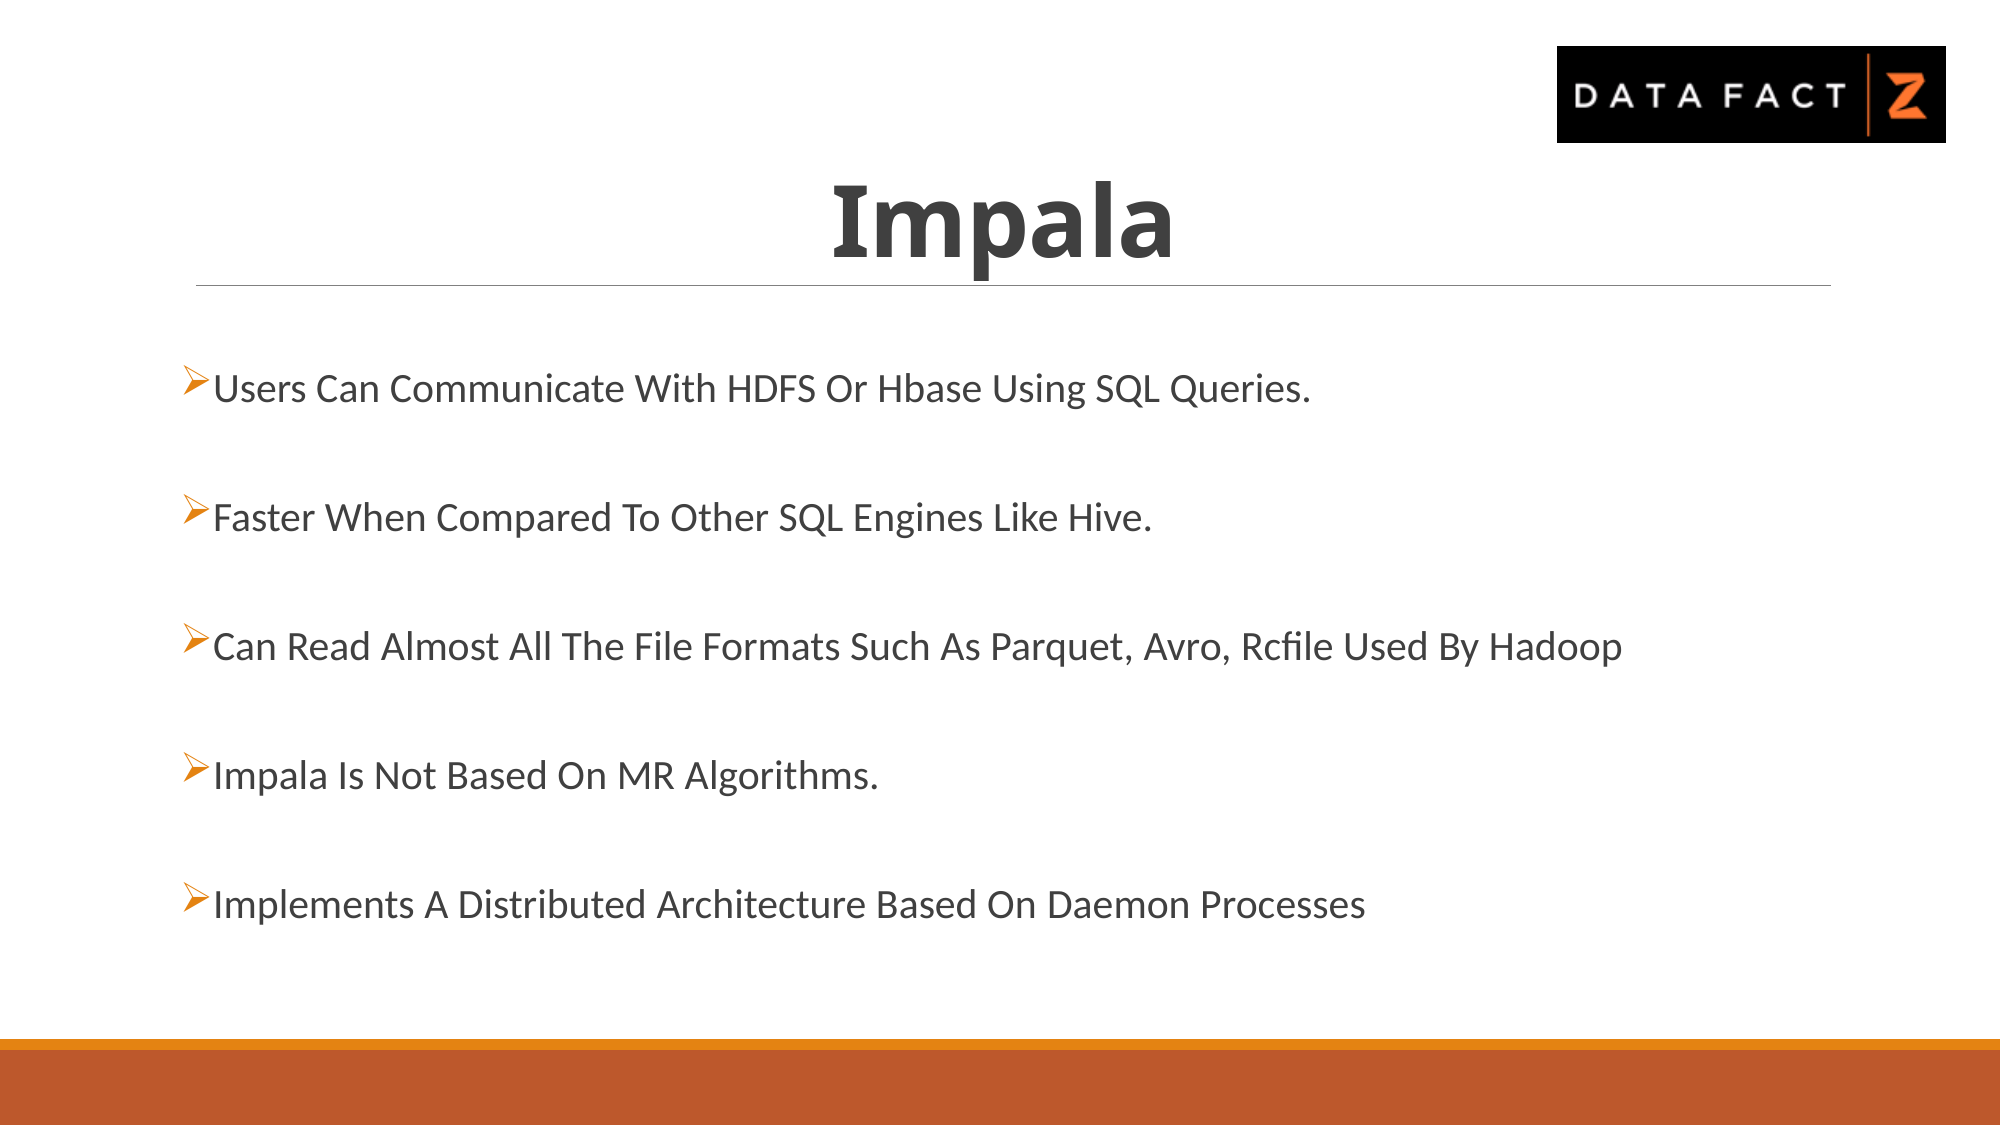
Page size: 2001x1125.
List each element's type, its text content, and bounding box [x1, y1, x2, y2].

title Impala [180, 47, 1830, 285]
list Users Can Communicate With HDFS Or Hbase Using SQL Queries. Faster When Compared To Other SQL Engines Like Hive. Can Read Almost All The File Formats Such As Parquet, Avro, Rcfile Used By Hadoop Impala Is Not Based On MR Algorithms. Implements A Distributed Architecture Based On Daemon Processes [180, 302, 1830, 963]
picture [1557, 46, 1946, 143]
